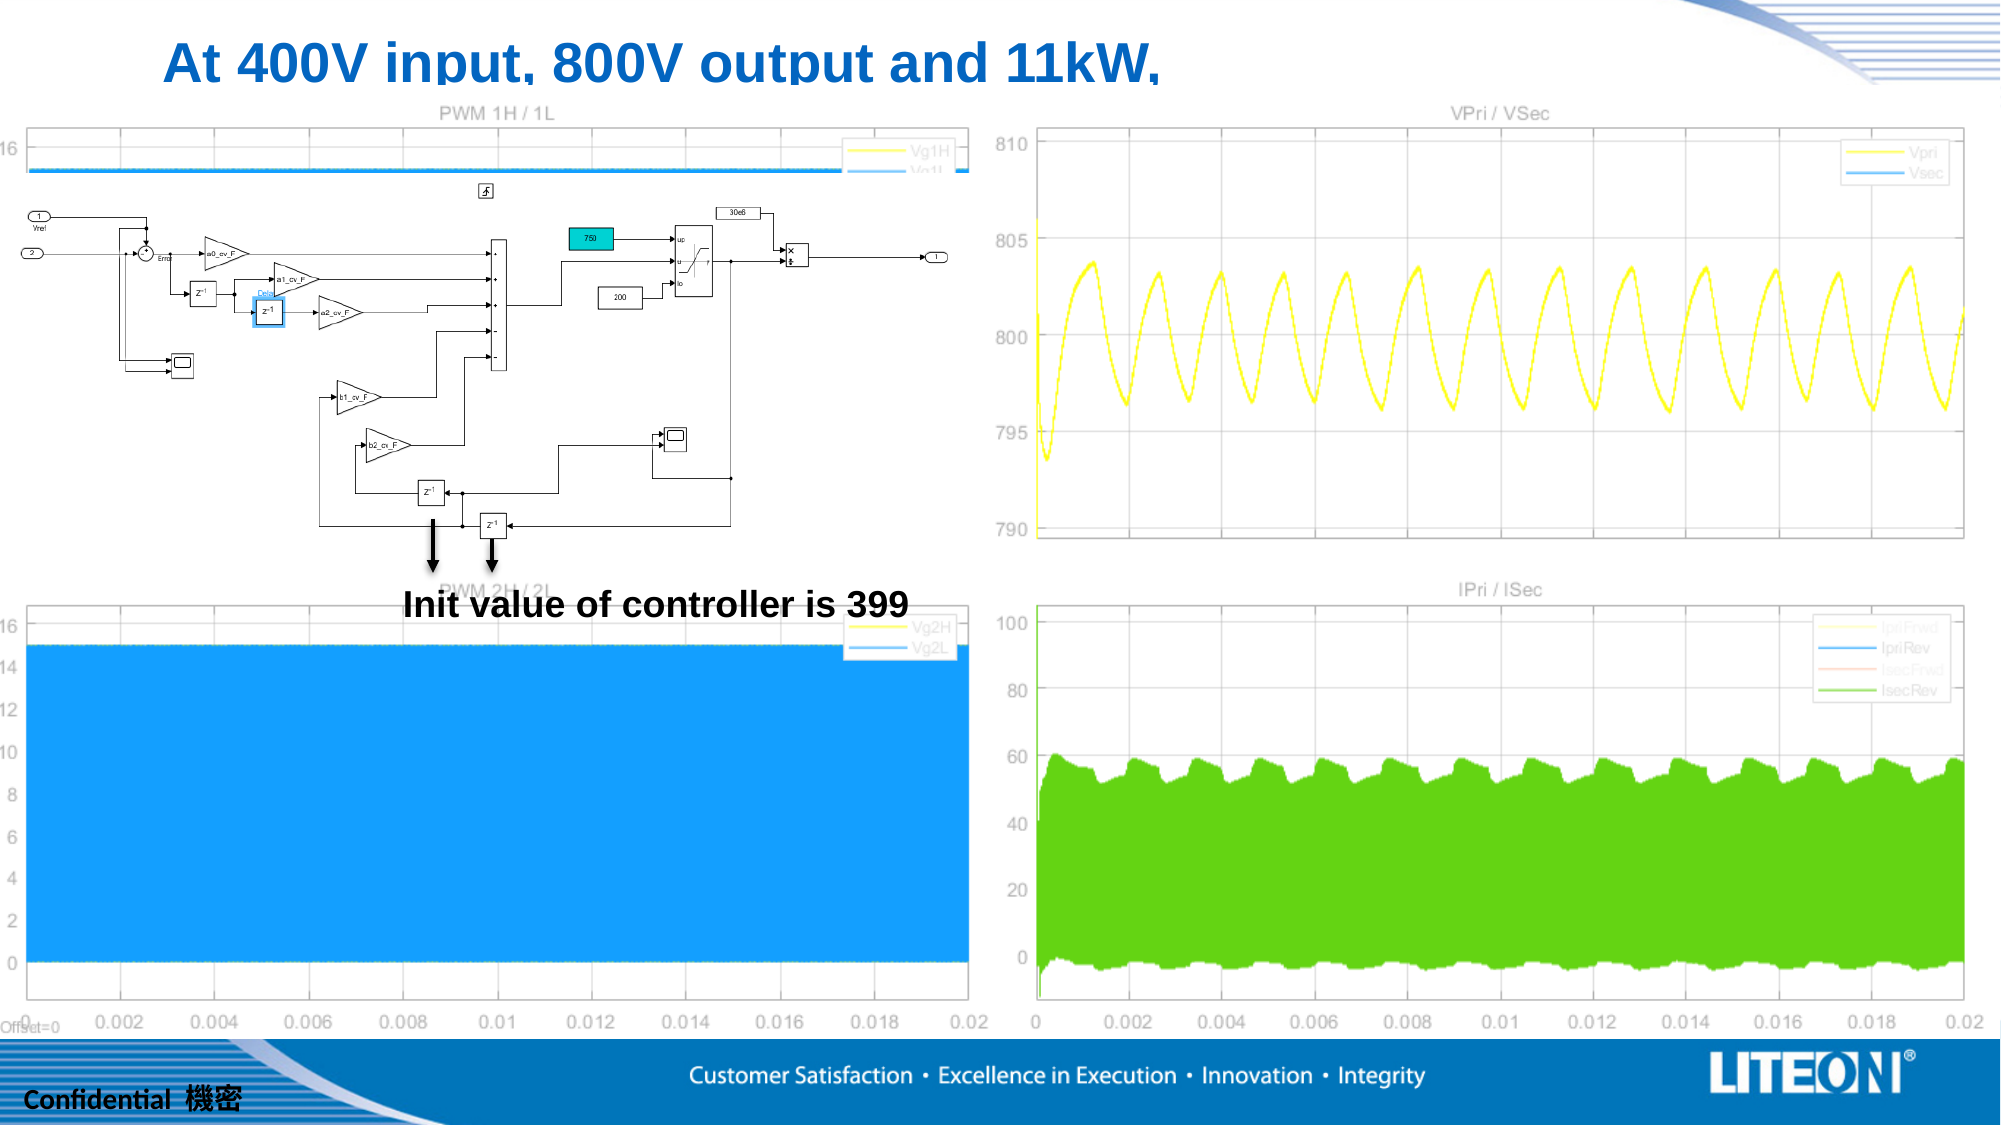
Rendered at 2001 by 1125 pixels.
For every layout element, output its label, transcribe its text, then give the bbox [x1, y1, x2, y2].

text_box At 400V input, 800V output and 11kW, [147, 19, 1282, 83]
picture [0, 0, 2001, 1125]
